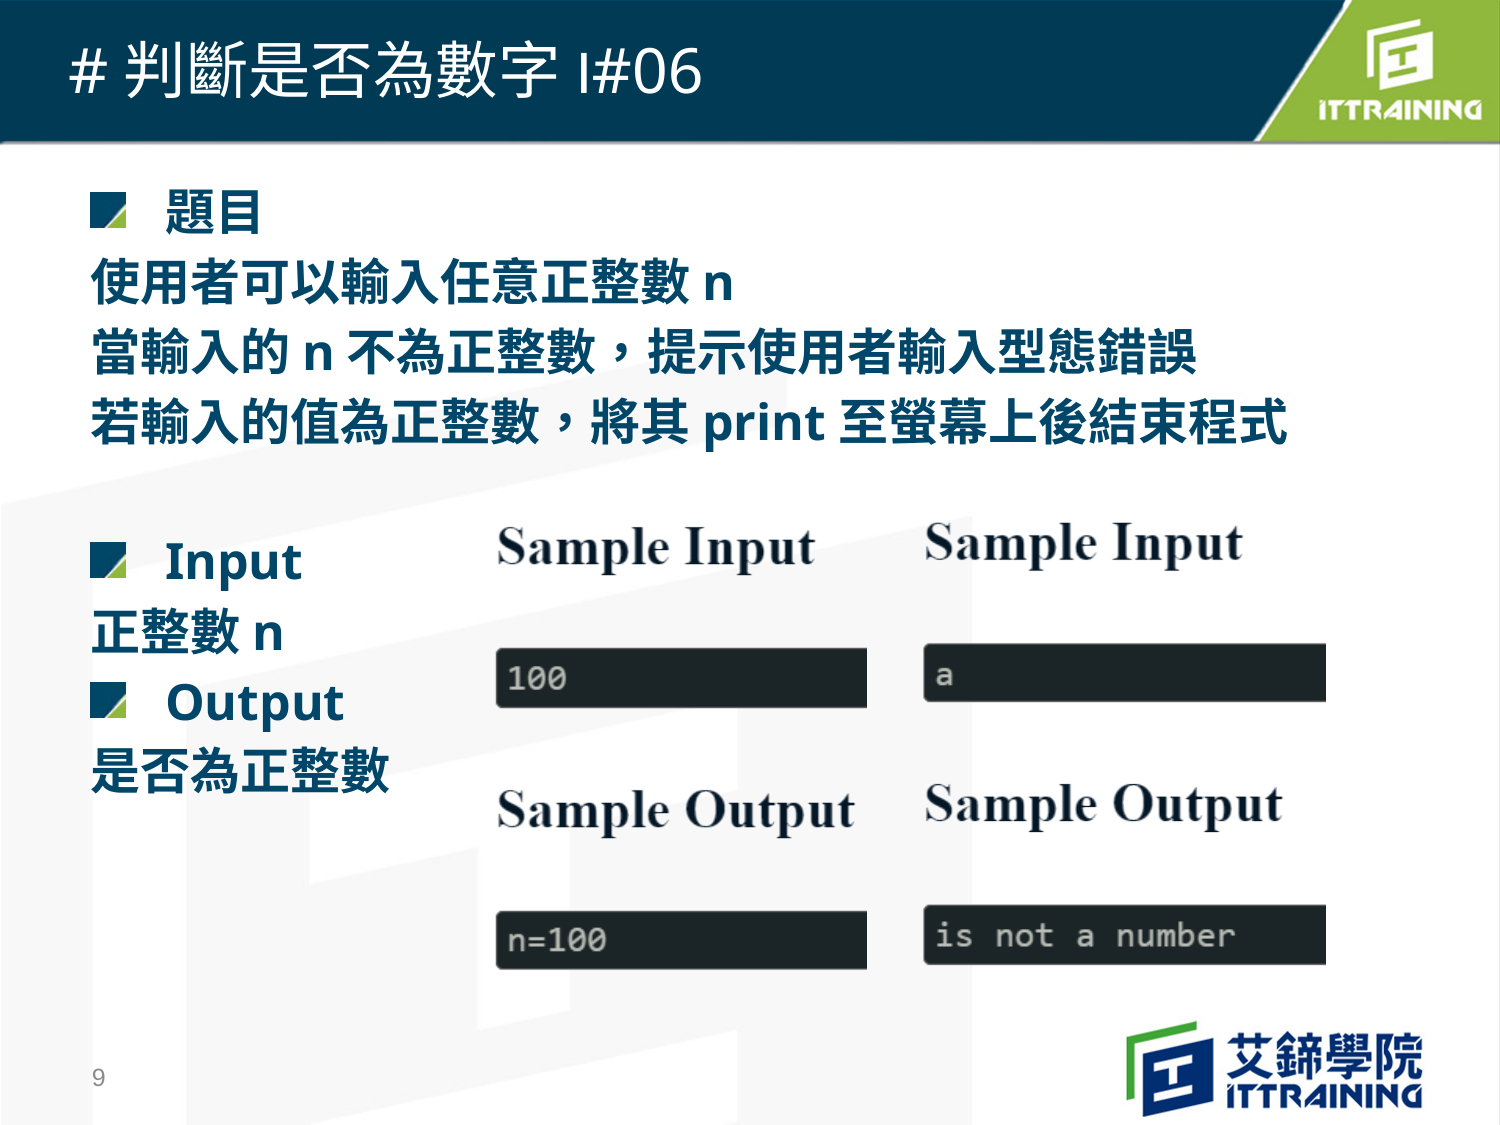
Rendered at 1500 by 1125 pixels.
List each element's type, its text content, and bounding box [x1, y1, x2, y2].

slide_number 9 [76, 1046, 427, 1106]
list 題目 使用者可以輸入任意正整數n 當輸入的n不為正整數，提示使用者輸入型態錯誤 若輸入的值為正整數，將其print至螢幕上後結束程式 Input 正整數n Output 是否為正整數 [75, 172, 1425, 1005]
picture [0, 0, 1500, 1125]
title ﻿#判斷是否為數字I#06 [53, 0, 1459, 138]
